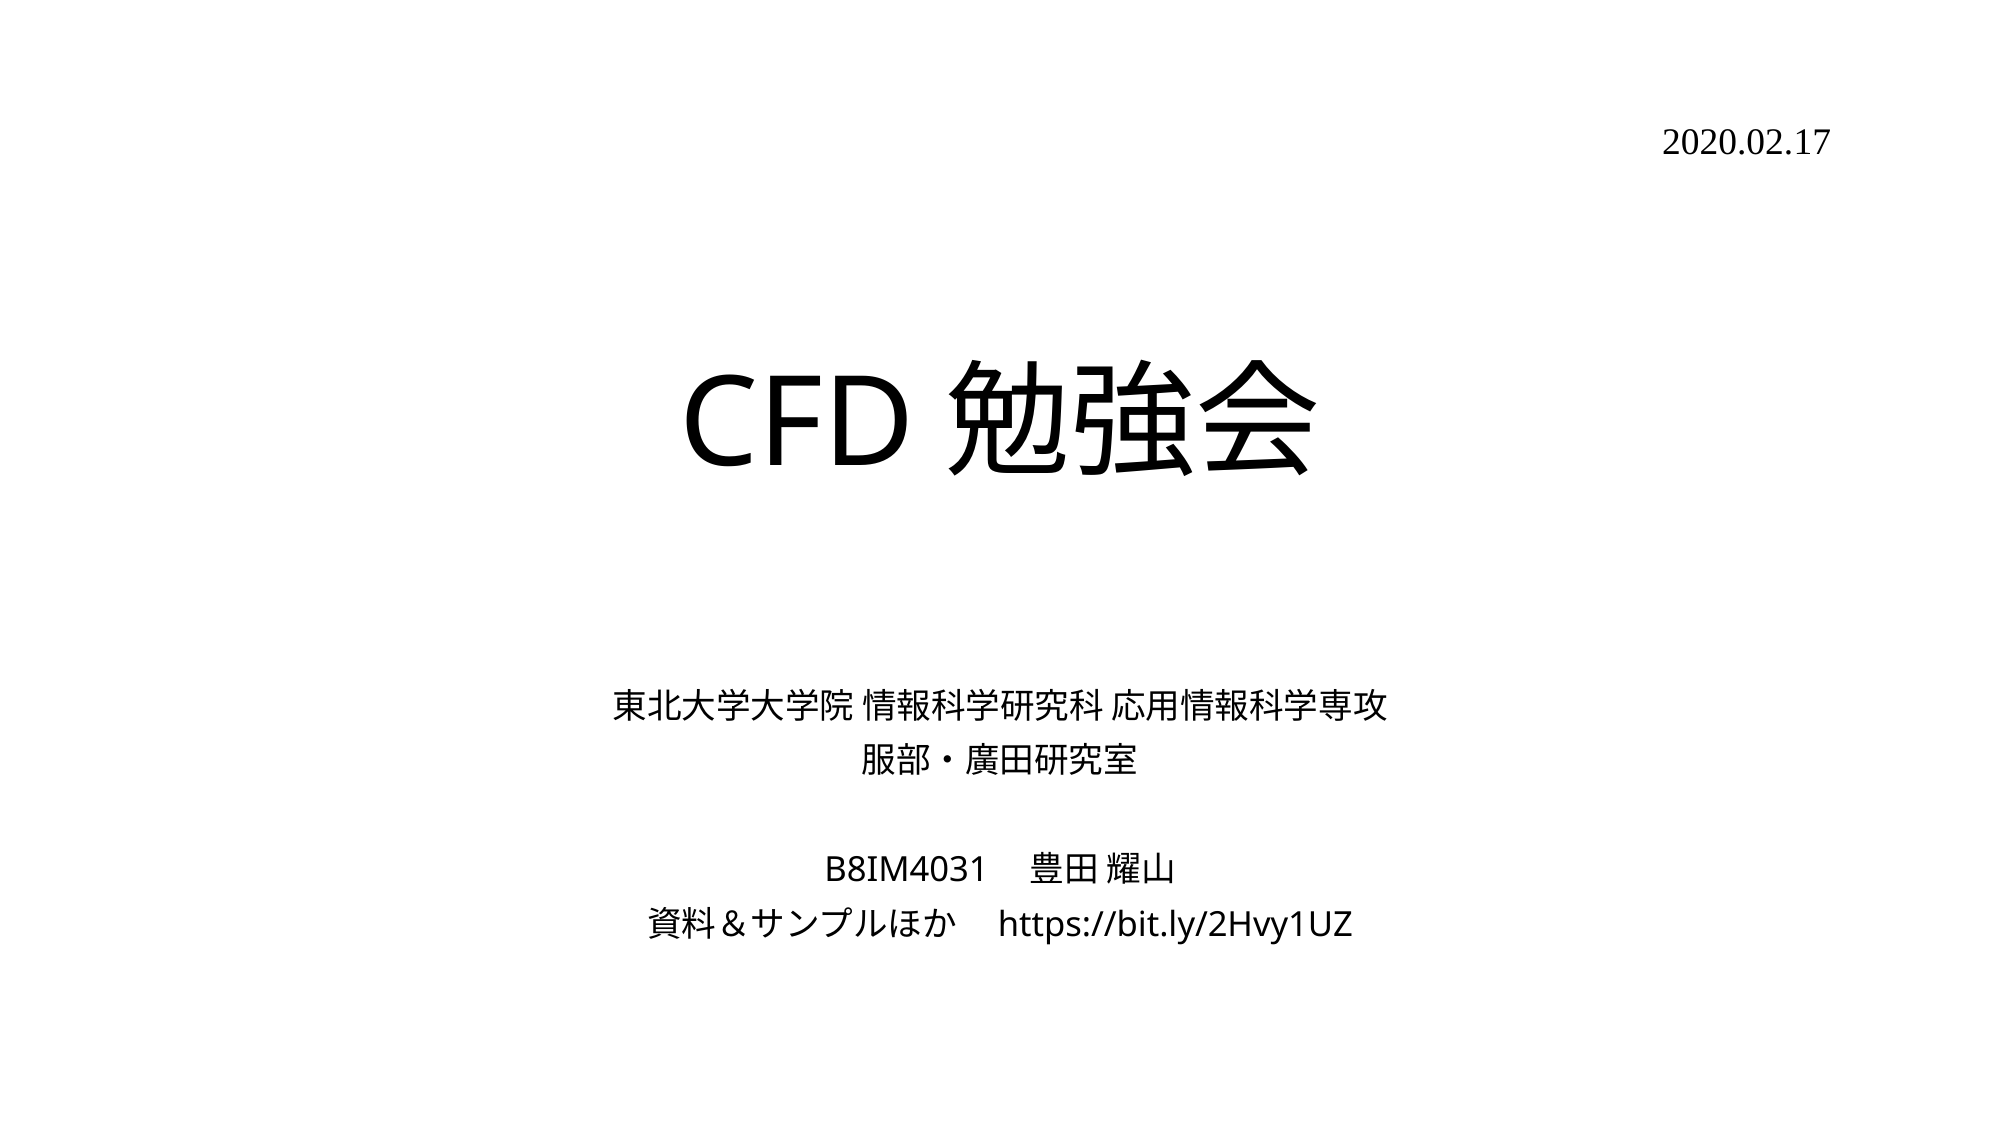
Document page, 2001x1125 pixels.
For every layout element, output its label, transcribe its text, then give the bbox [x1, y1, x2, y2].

subtitle 東北大学大学院 情報科学研究科 応用情報科学専攻 服部・廣田研究室 B8IM4031 豊田 耀山 資料＆サンプルほか https://bit.ly/2Hvy1UZ [249, 680, 1750, 953]
title CFD勉強会 [0, 208, 2000, 601]
text_box 2020.02.17 [1647, 109, 1847, 170]
